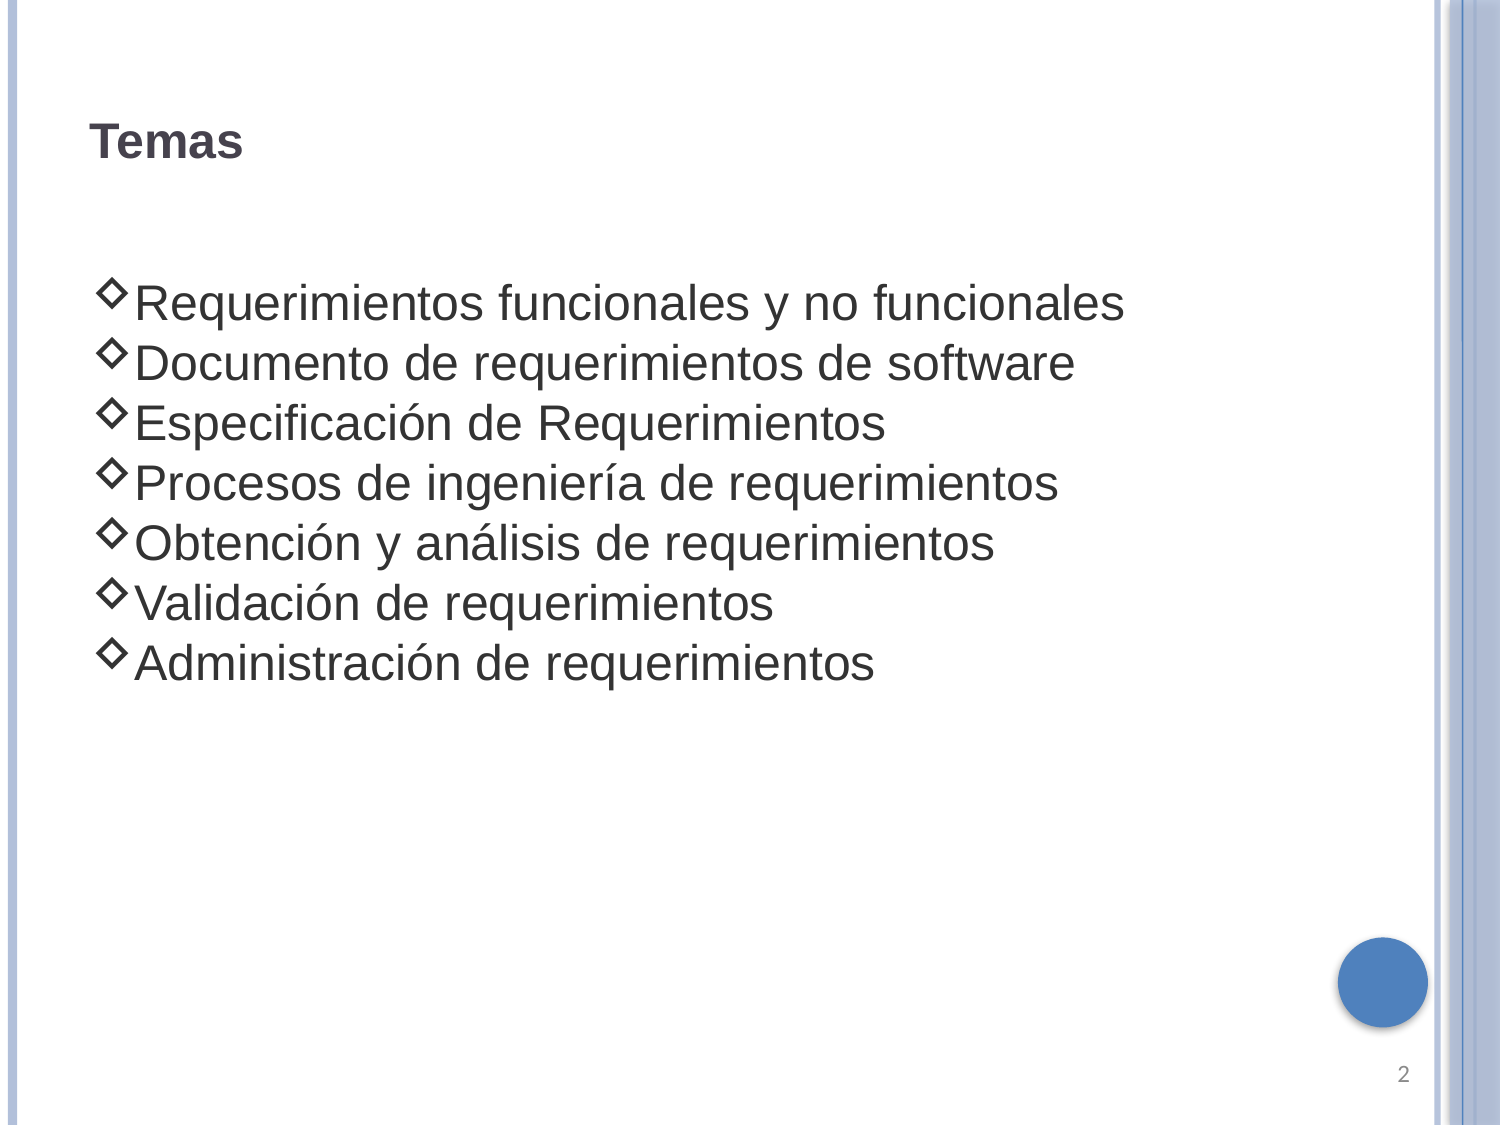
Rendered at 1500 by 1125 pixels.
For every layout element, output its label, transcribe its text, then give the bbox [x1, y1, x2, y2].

text_box 2 [1074, 1042, 1425, 1103]
text_box Temas [74, 45, 1272, 233]
text_box Requerimientos funcionales y no funcionales Documento de requerimientos de software Especificación de Requerimientos Procesos de ingeniería de requerimientos Obtención y análisis de requerimientos Validación de requerimientos Administración de requerimientos [75, 262, 1425, 1005]
